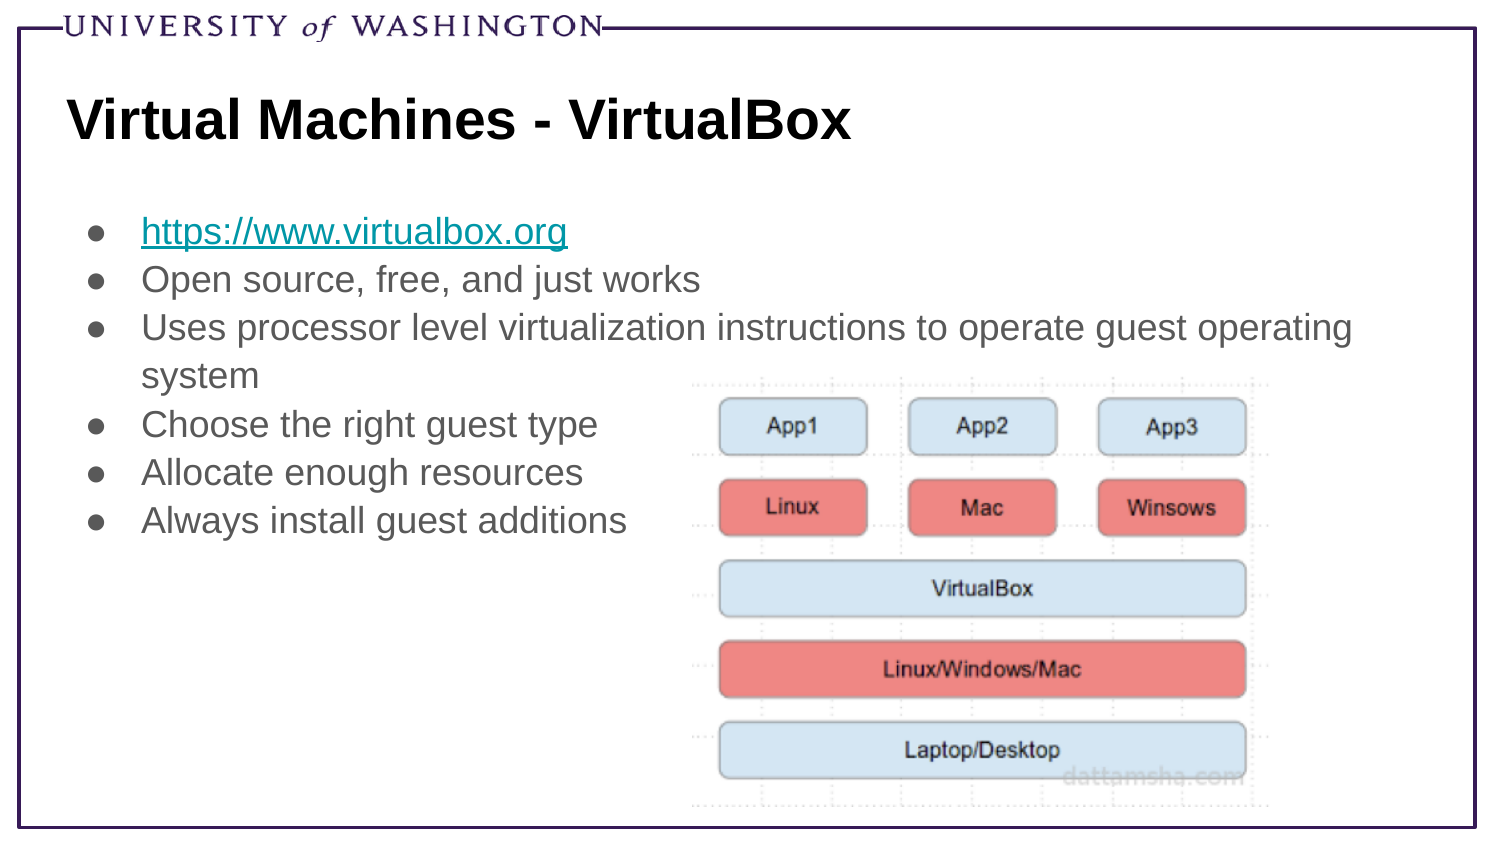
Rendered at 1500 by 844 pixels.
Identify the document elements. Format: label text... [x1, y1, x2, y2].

title Virtual Machines - VirtualBox [51, 72, 1449, 167]
list https://www.virtualbox.org Open source, free, and just works Uses processor level virtualization instructions to operate guest operating system Choose the right guest type Allocate enough resources Always install guest additions [51, 189, 1449, 750]
picture [15, 15, 1480, 830]
